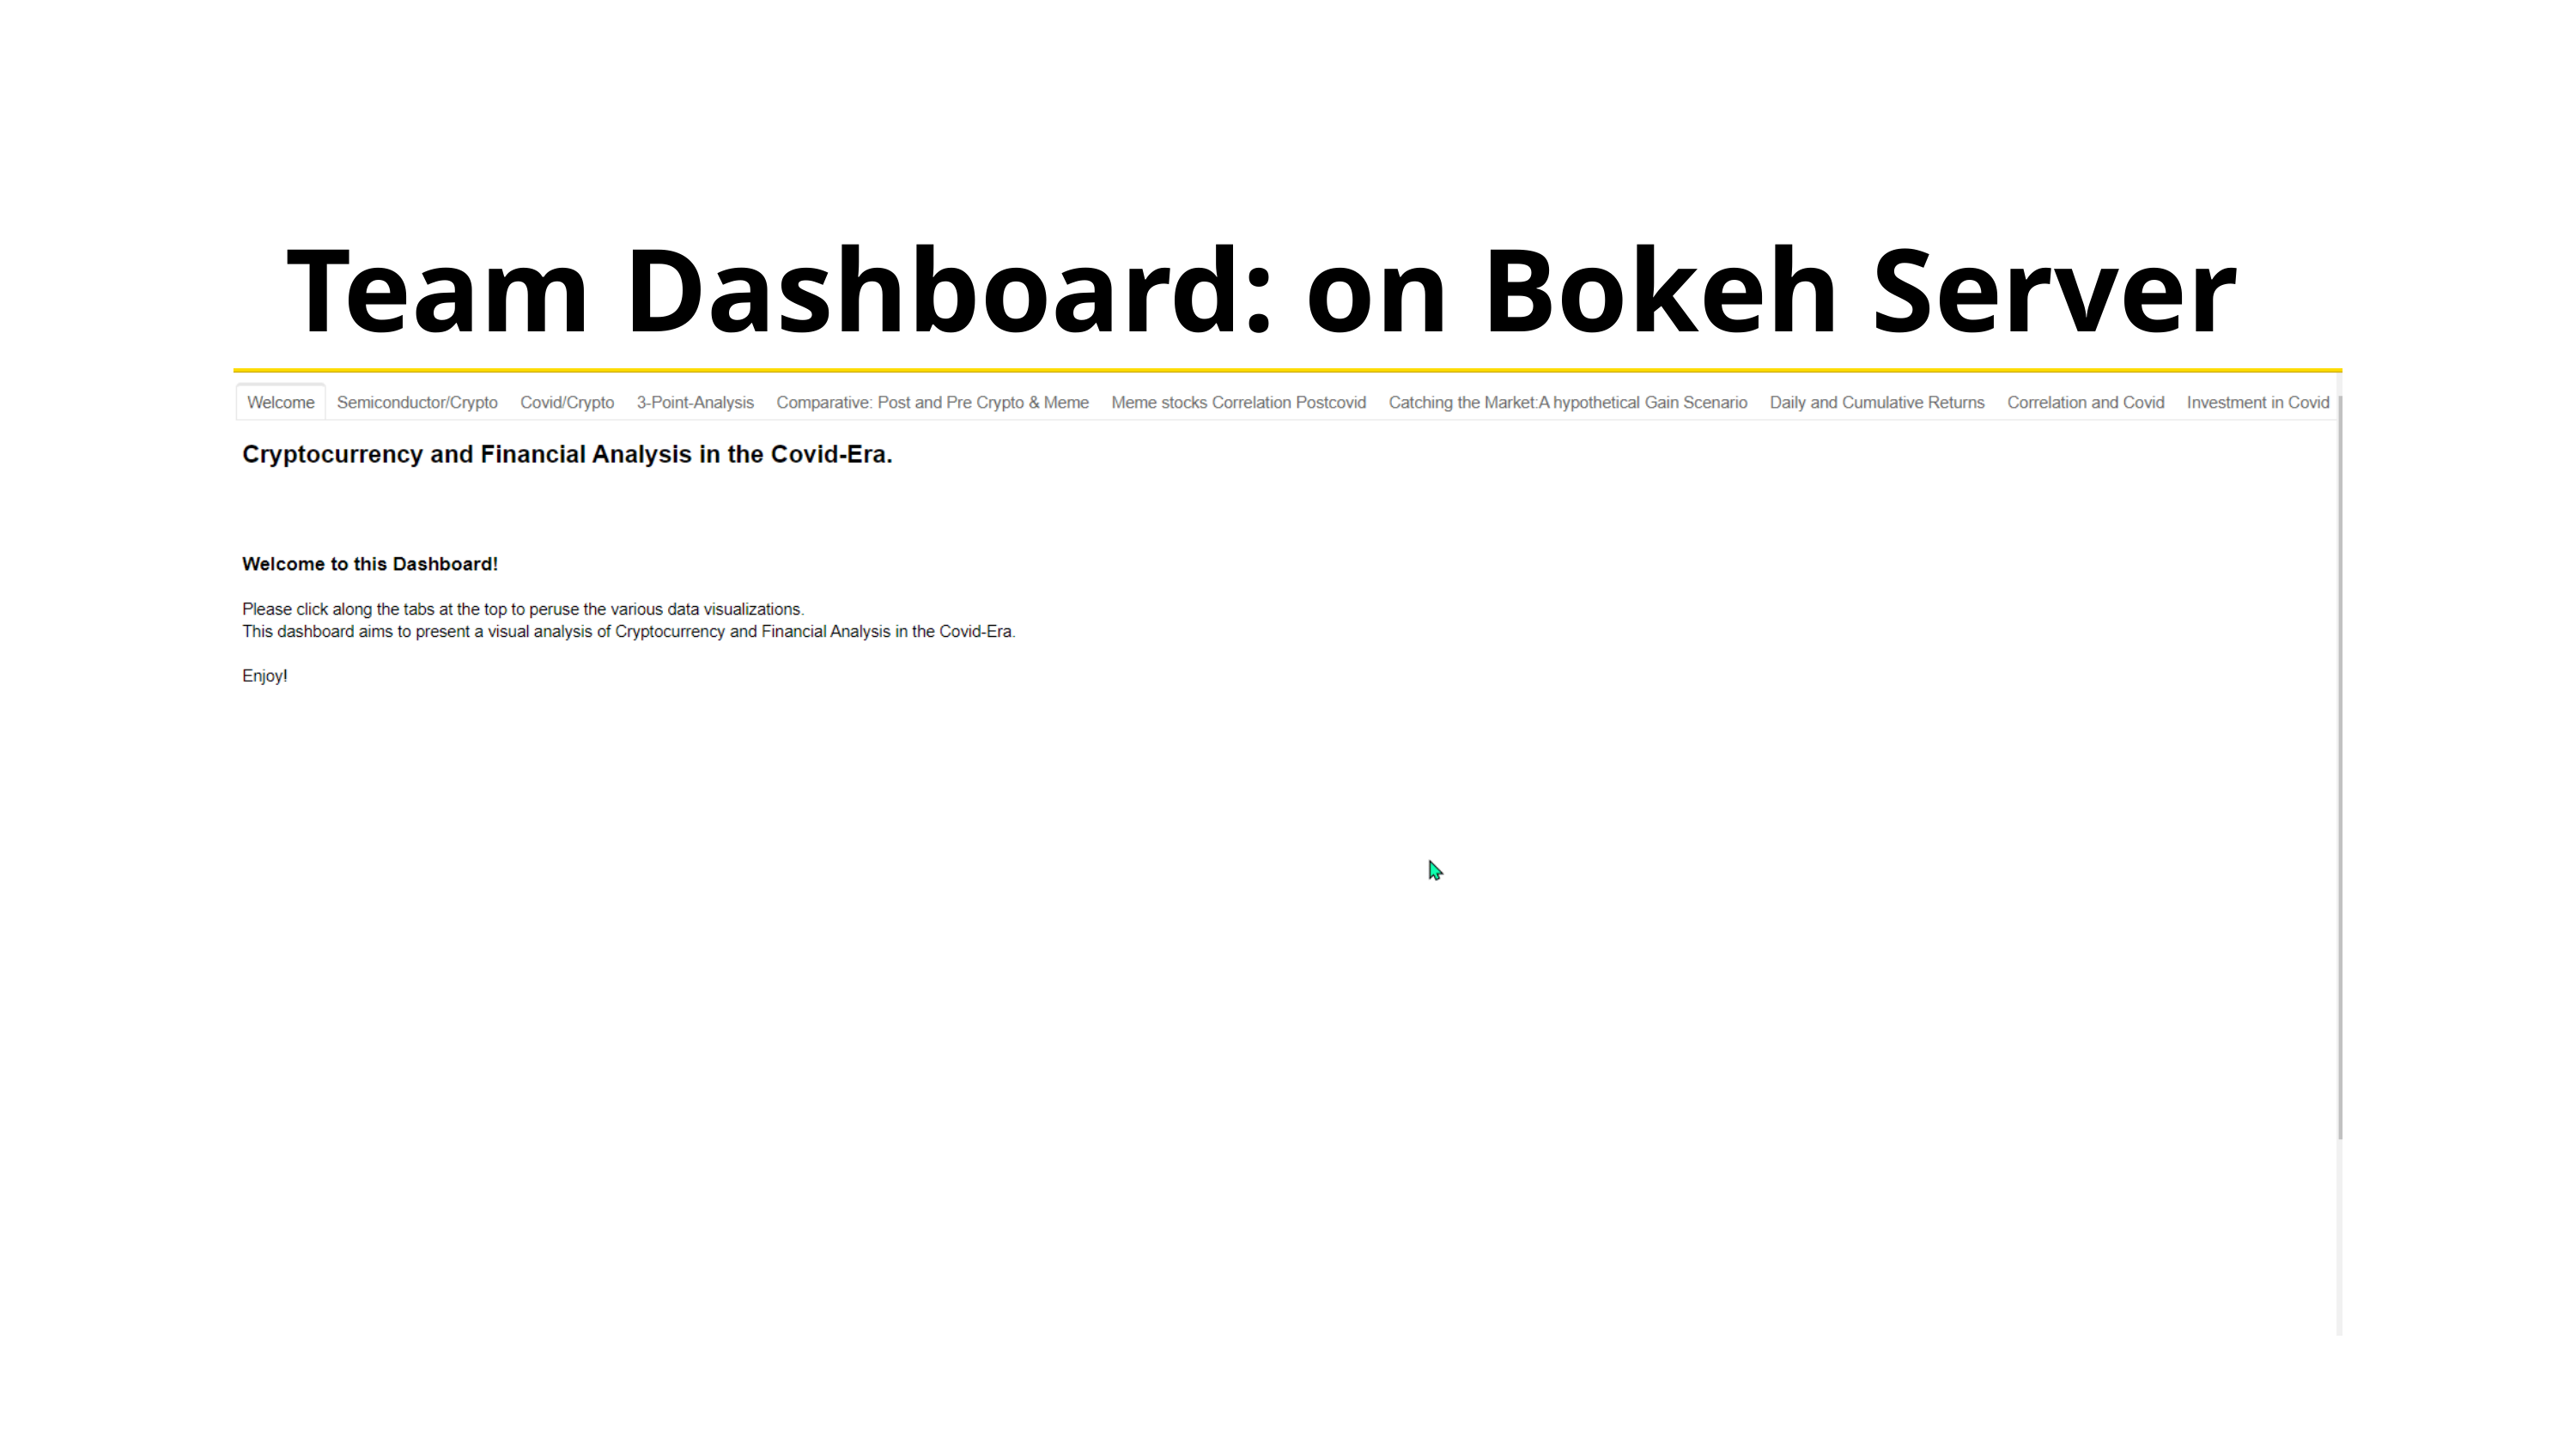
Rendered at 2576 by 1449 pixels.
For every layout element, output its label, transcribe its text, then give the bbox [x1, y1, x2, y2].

text_box Team Dashboard: on Bokeh Server [158, 190, 2367, 355]
picture [233, 368, 2343, 1336]
